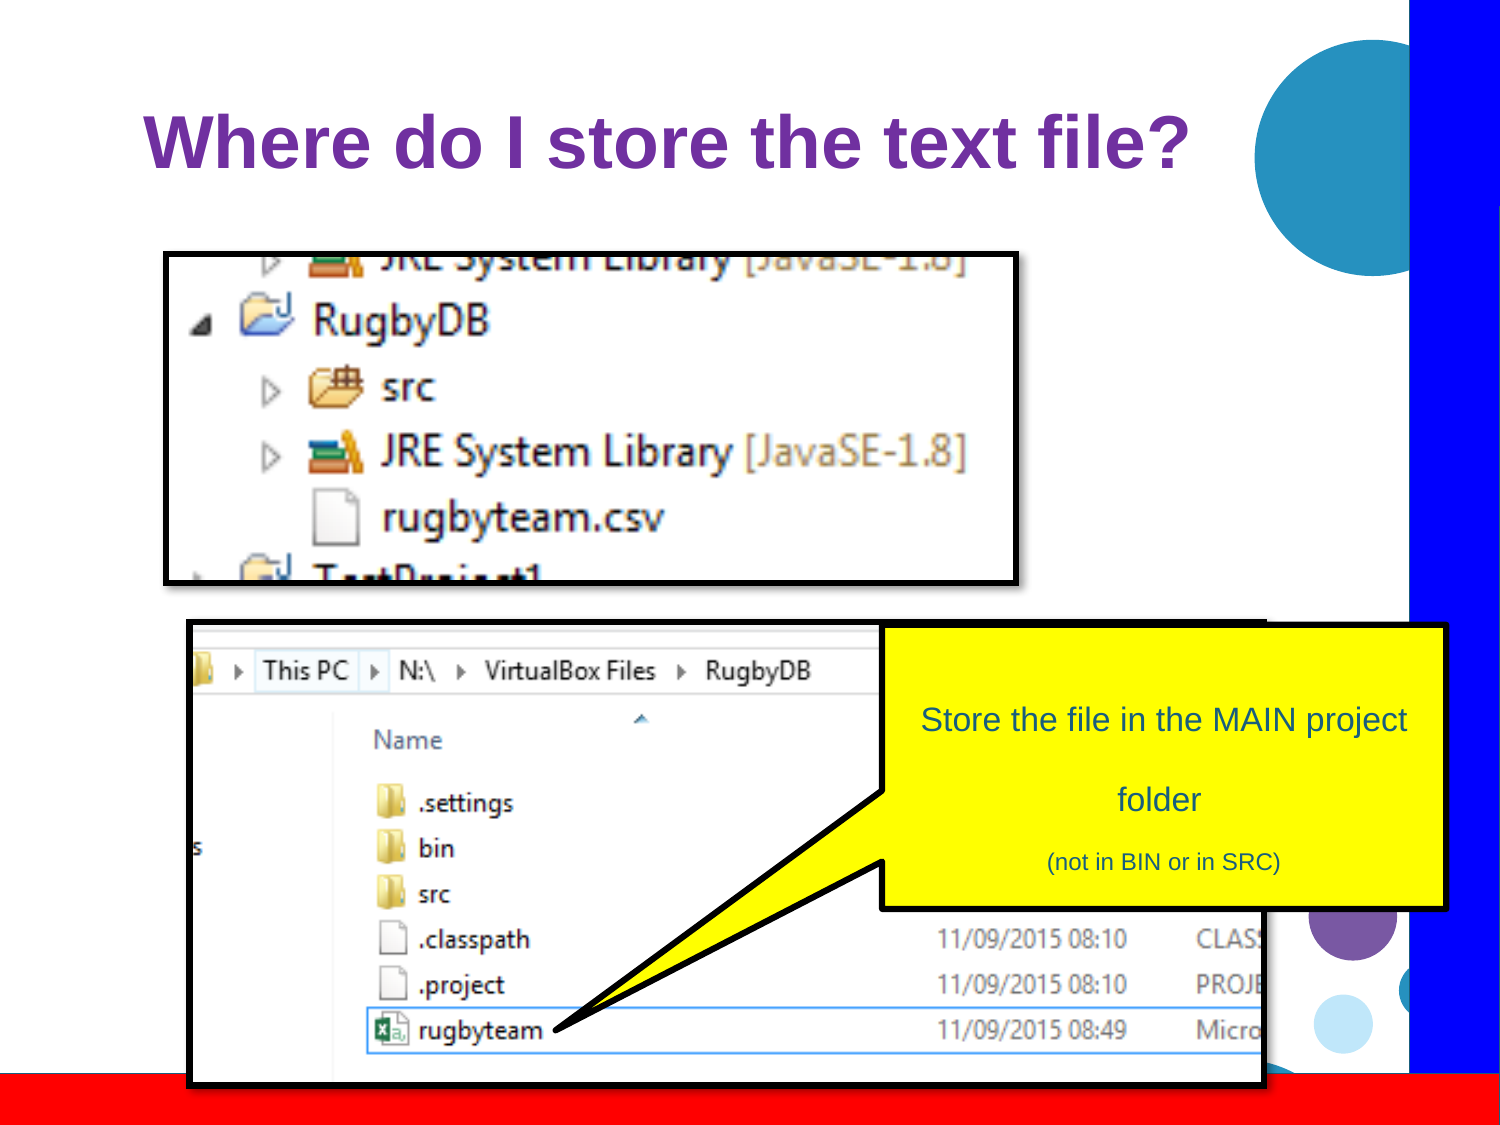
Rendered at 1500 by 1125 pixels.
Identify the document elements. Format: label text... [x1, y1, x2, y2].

text_box Store the file in the MAIN project folder (not in BIN or in SRC) [1262, 624, 1447, 909]
picture [192, 624, 1262, 1083]
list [168, 257, 1014, 581]
title Where do I store the text file? [75, 45, 1261, 233]
